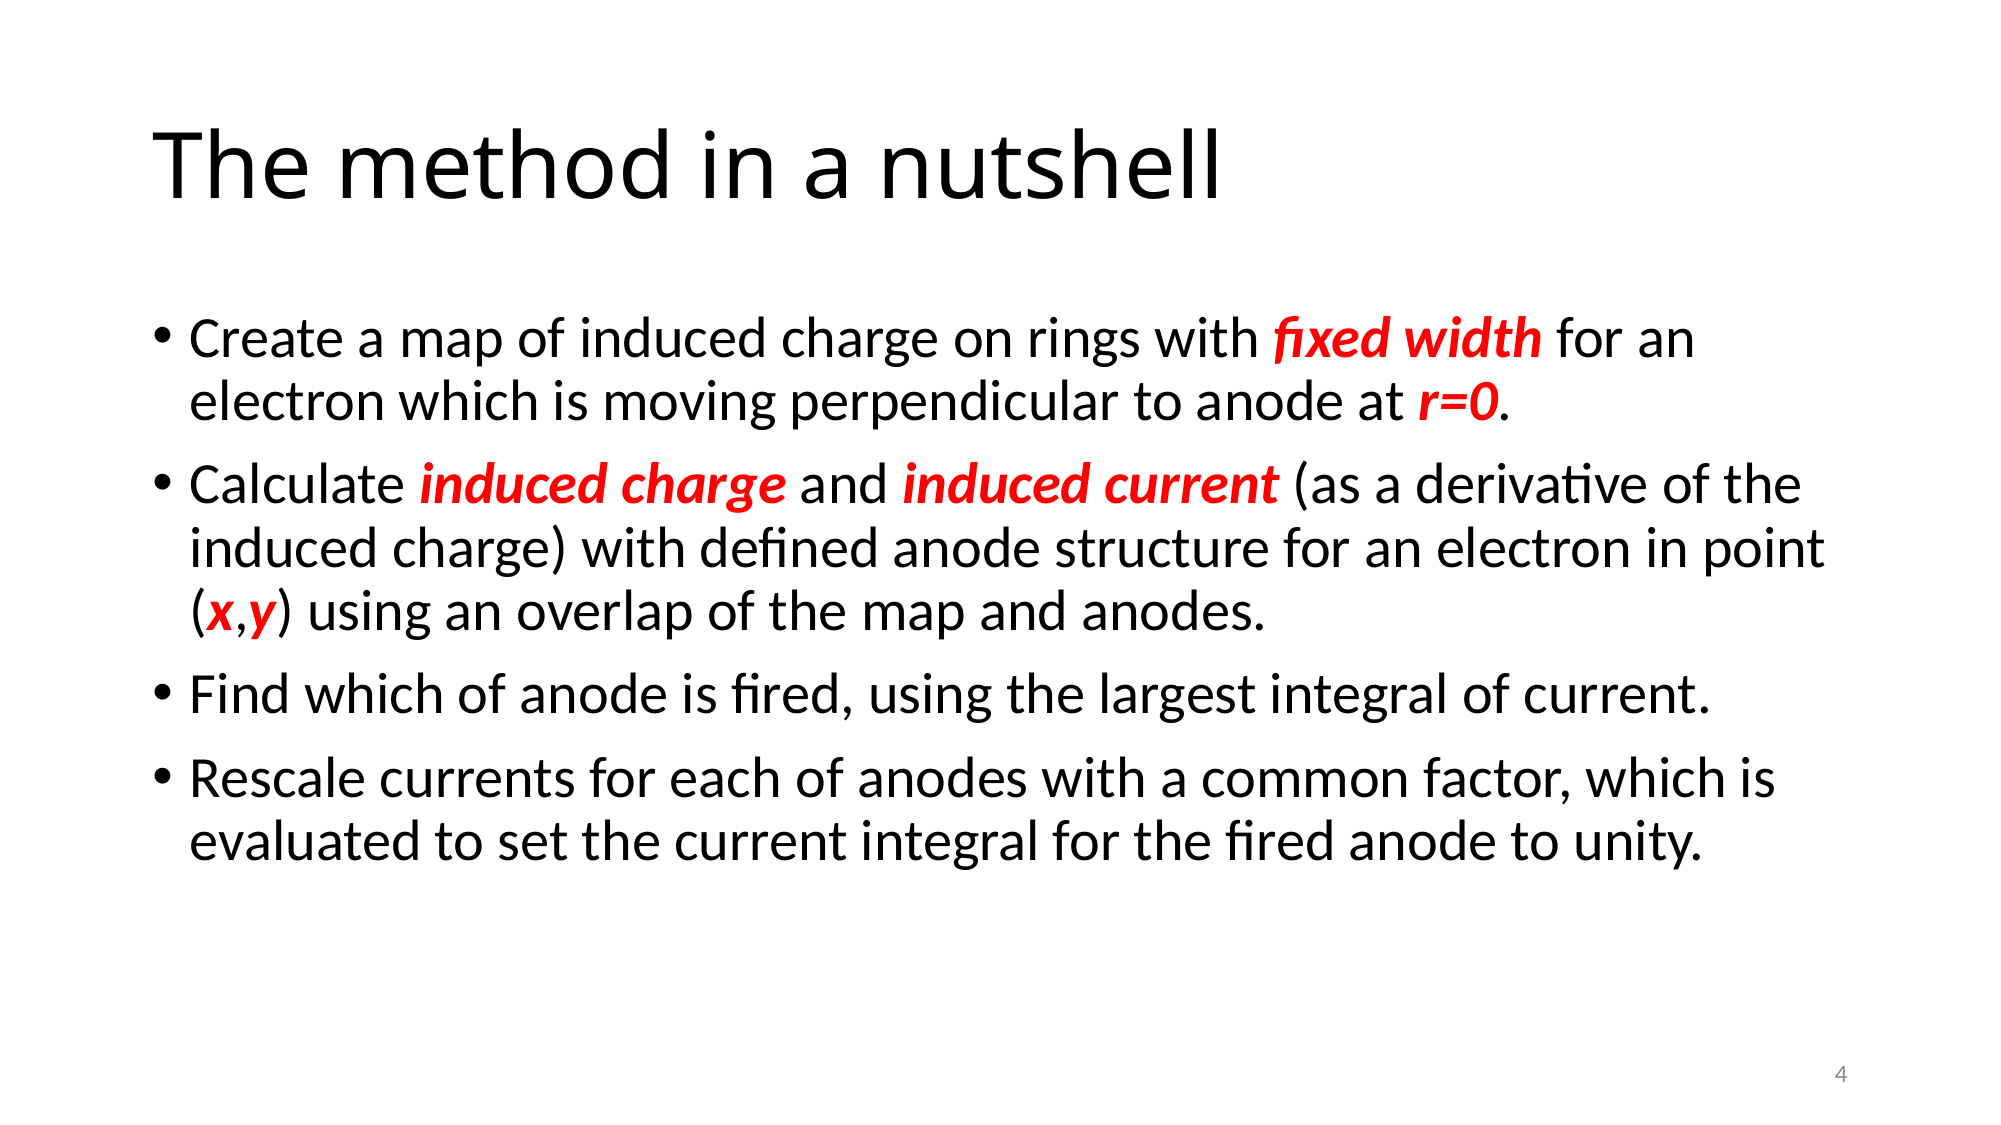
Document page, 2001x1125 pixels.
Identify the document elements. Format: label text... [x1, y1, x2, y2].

title The method in a nutshell [137, 59, 1863, 278]
slide_number 4 [1412, 1042, 1863, 1103]
list Create a map of induced charge on rings with fixed width for an electron which is moving perpendicular to anode at r=0. Calculate induced charge and induced current (as a derivative of the induced charge) with defined anode structure for an electron in point (x,y) using an overlap of the map and anodes. Find which of anode is fired, using the largest integral of current. Rescale currents for each of anodes with a common factor, which is evaluated to set the current integral for the fired anode to unity. [137, 299, 1863, 1014]
